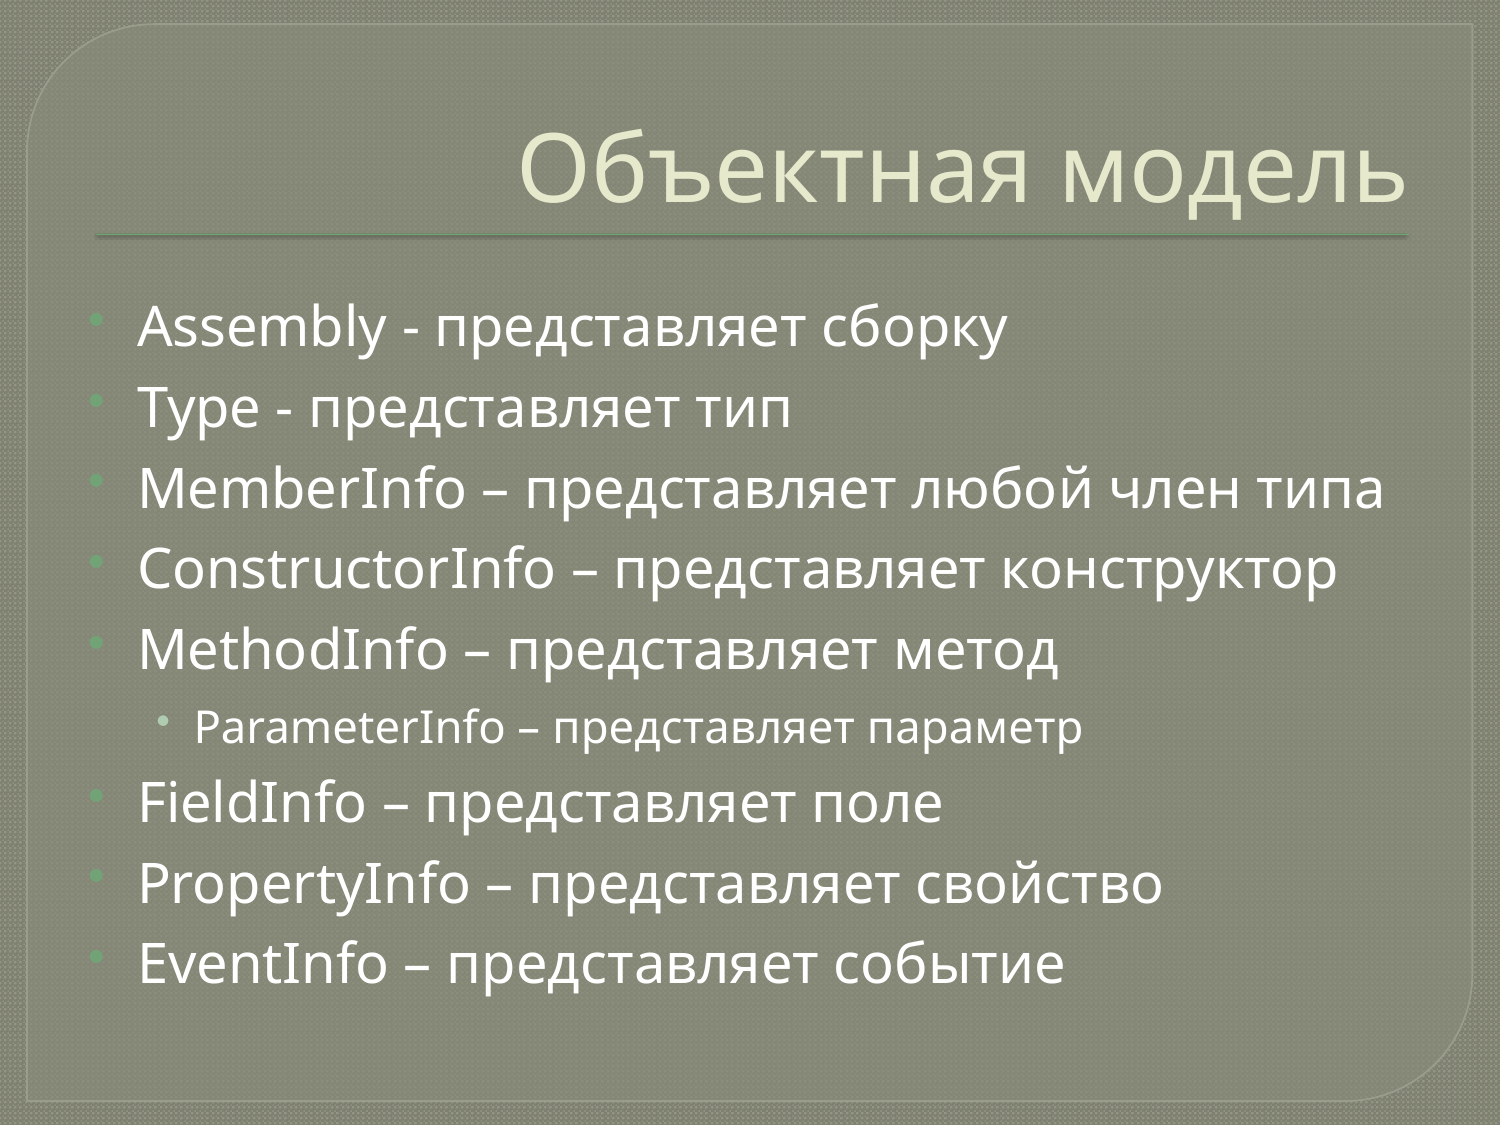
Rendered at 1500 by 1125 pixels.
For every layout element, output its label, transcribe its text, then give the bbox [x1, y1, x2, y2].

title Объектная модель [75, 41, 1425, 230]
list Assembly - представляет сборку Type - представляет тип MemberInfo – представляет любой член типа ConstructorInfo – представляет конструктор MethodInfo – представляет метод ParameterInfo – представляет параметр FieldInfo – представляет поле PropertyInfo – представляет свойство EventInfo – представляет событие [75, 270, 1425, 1013]
